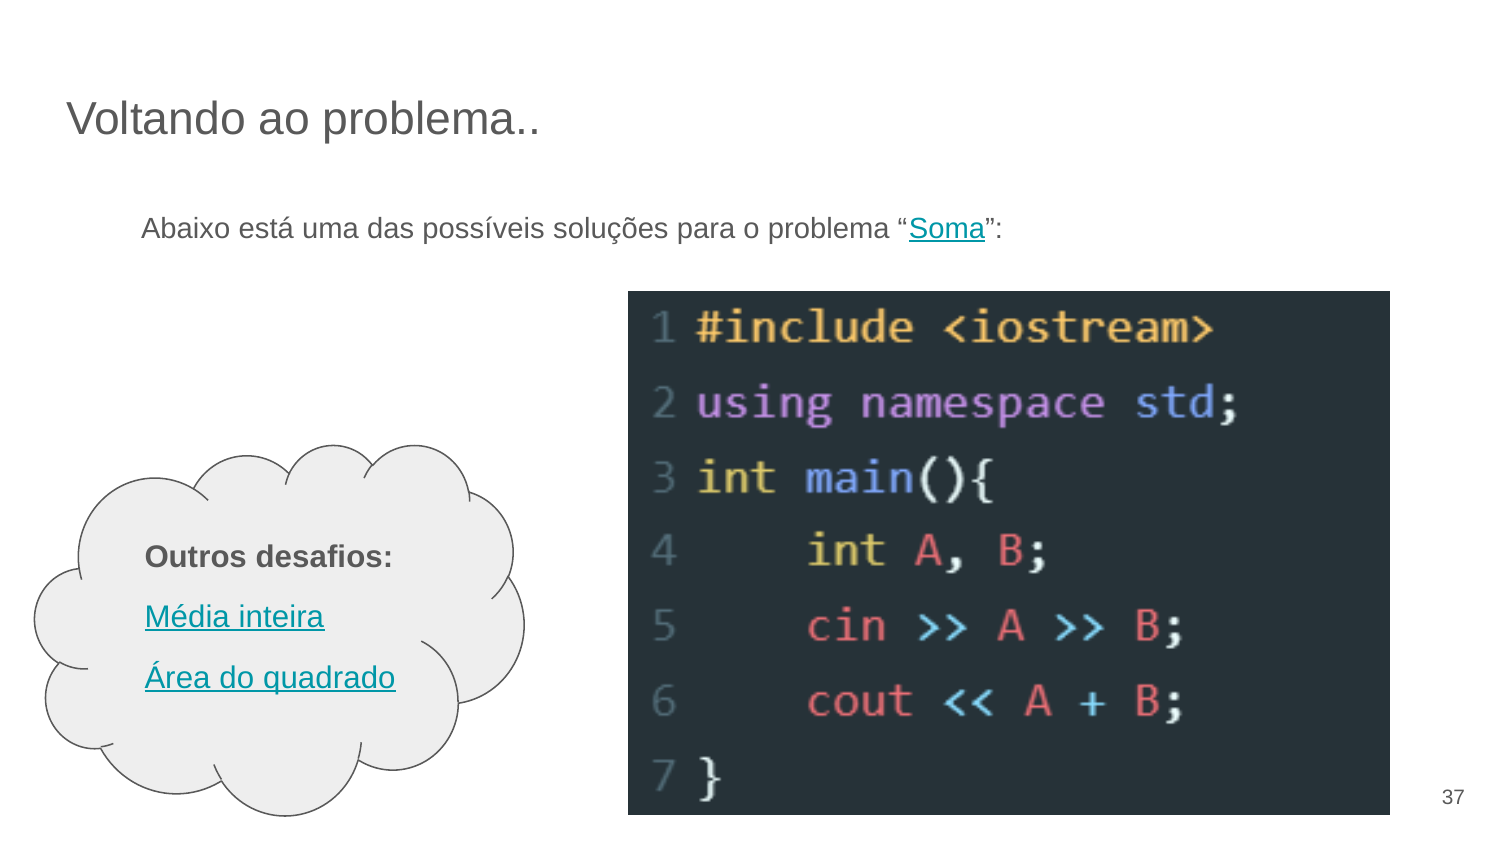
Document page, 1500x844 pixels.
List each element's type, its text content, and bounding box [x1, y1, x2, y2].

slide_number ‹#› [1389, 764, 1480, 830]
title Voltando ao problema.. [51, 72, 1449, 167]
picture [627, 291, 1391, 815]
text_box [34, 445, 507, 817]
list Abaixo está uma das possíveis soluções para o problema “Soma”: [51, 189, 1449, 347]
list Outros desafios: Média inteira Área do quadrado [129, 523, 589, 736]
